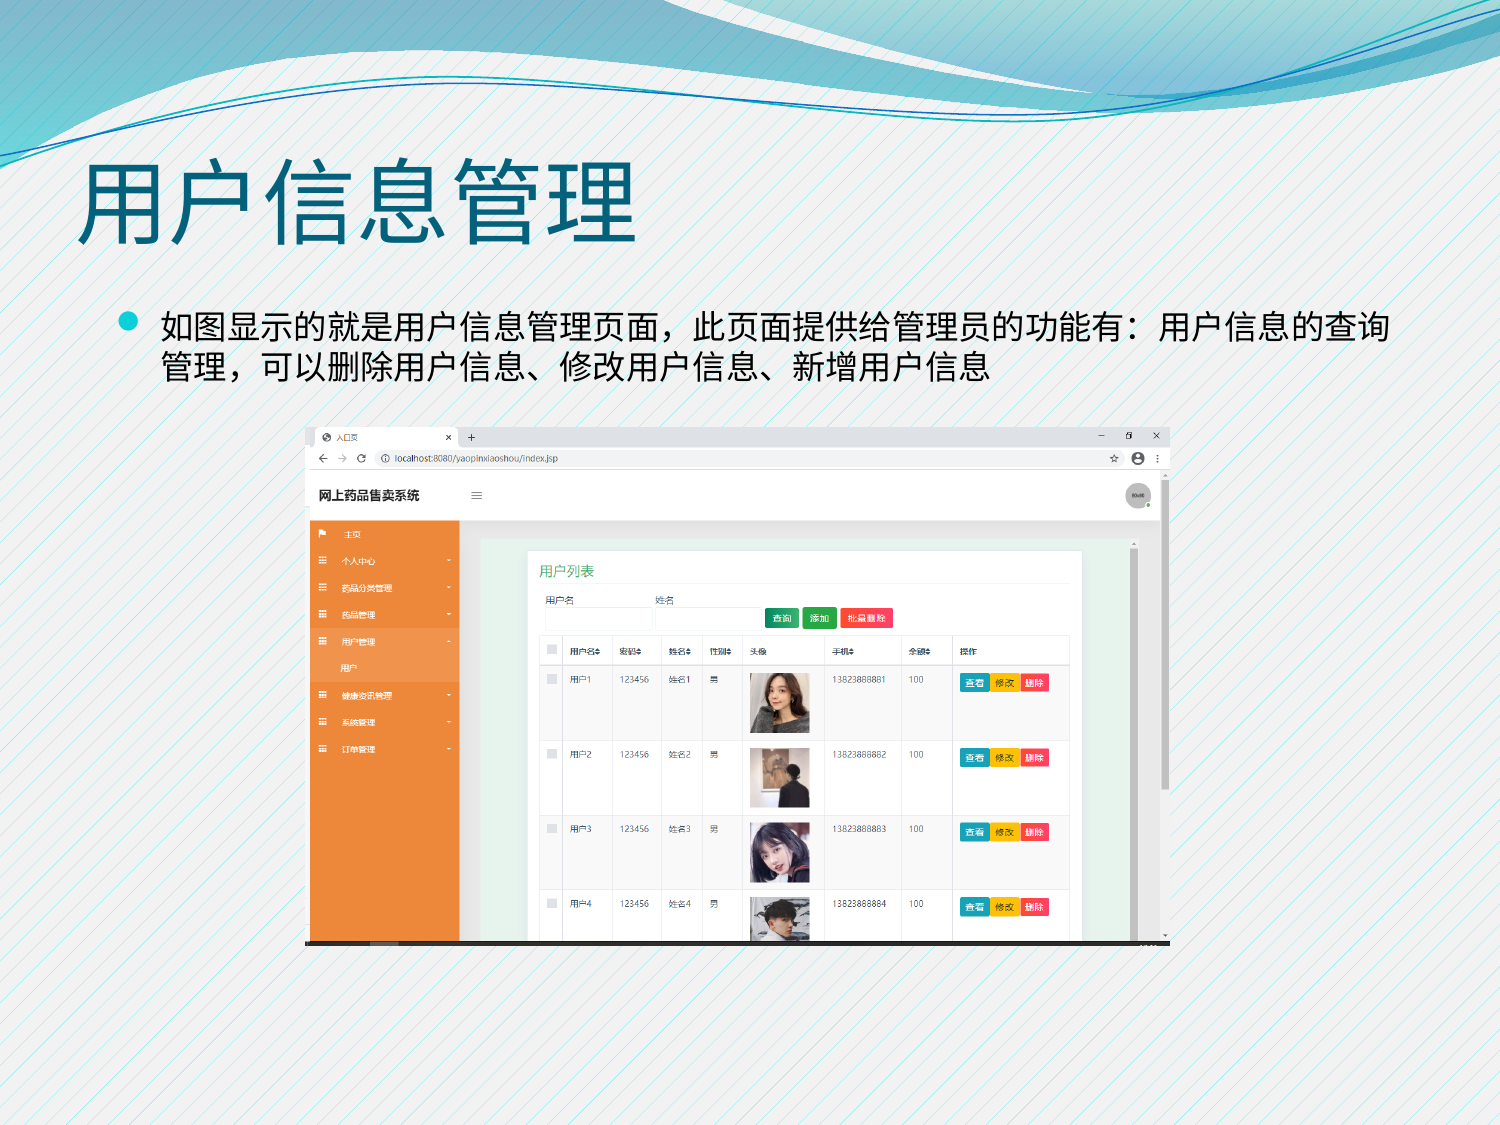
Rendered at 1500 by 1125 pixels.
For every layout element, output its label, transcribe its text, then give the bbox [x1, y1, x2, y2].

picture [305, 427, 1171, 947]
text_box 如图显示的就是用户信息管理页面，此页面提供给管理员的功能有：用户信息的查询管理，可以删除用户信息、修改用户信息、新增用户信息 [101, 298, 1426, 394]
title 用户信息管理 [75, 110, 1426, 256]
